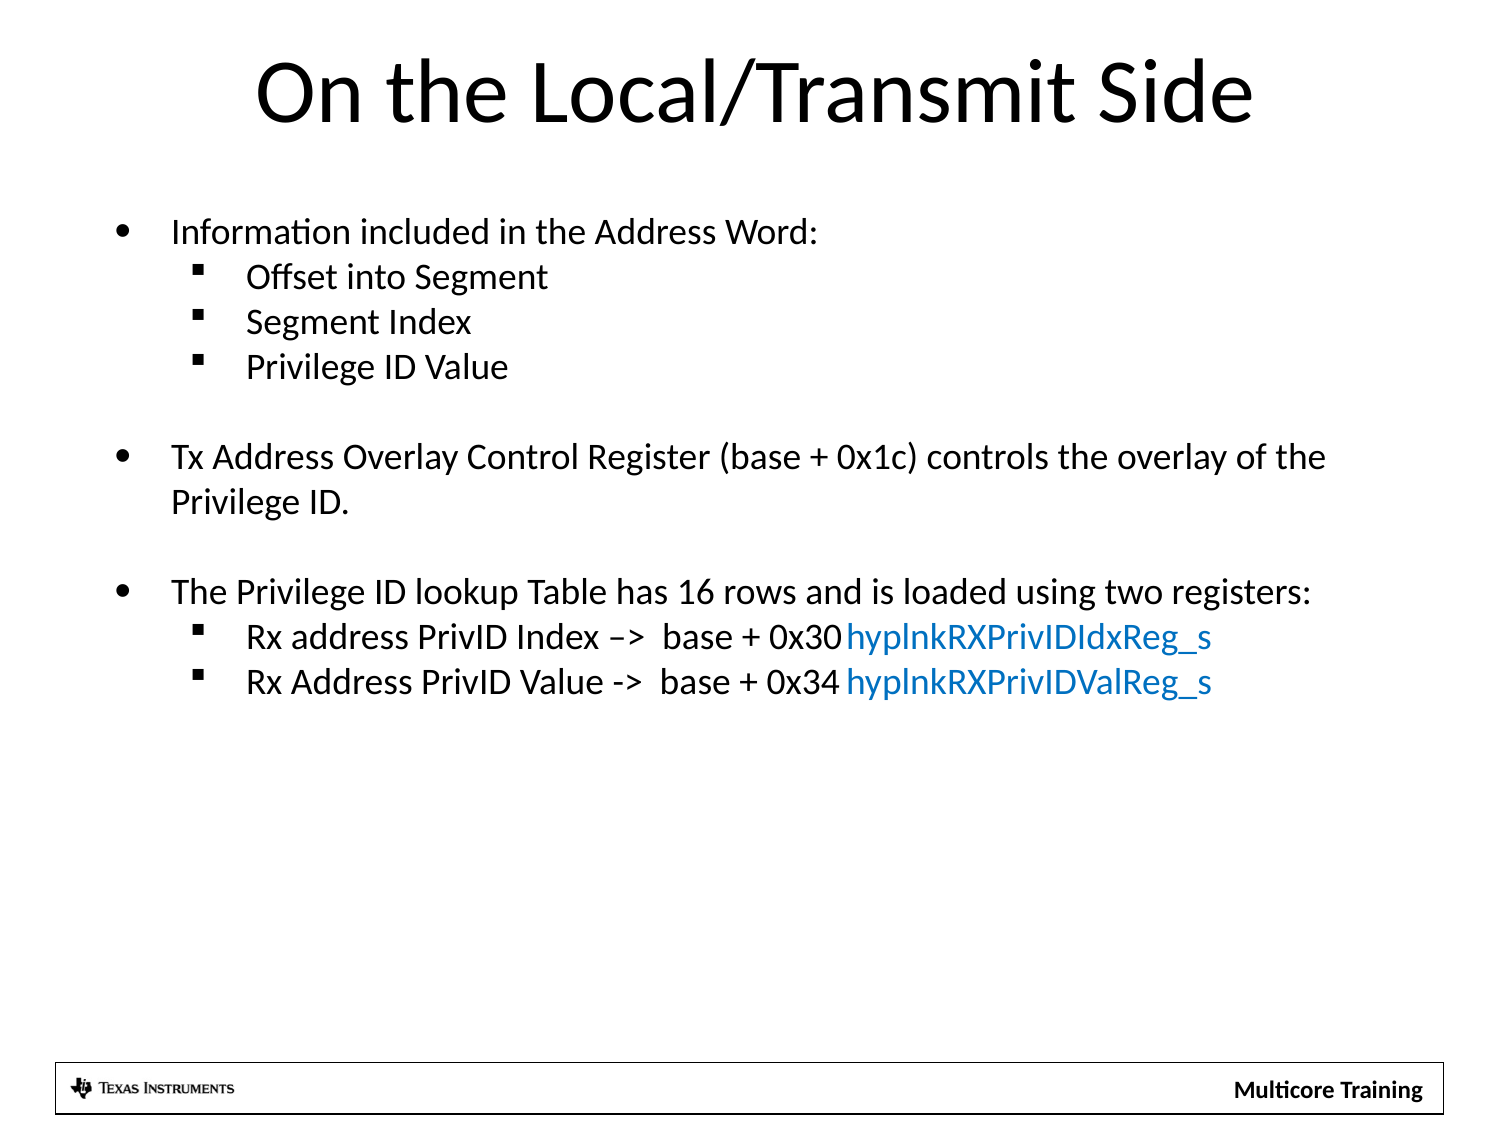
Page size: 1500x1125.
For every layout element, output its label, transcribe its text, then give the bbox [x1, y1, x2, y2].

picture [59, 1066, 245, 1110]
text_box On the Local/Transmit Side [162, 23, 1350, 149]
text_box Information included in the Address Word: Offset into Segment Segment Index Privilege ID Value Tx Address Overlay Control Register (base + 0x1c) controls the overlay of the Privilege ID. The Privilege ID lookup Table has 16 rows and is loaded using two registers: Rx address PrivID Index –> base + 0x30 hyplnkRXPrivIDIdxReg_s Rx Address PrivID Value -> base + 0x34 hyplnkRXPrivIDValReg_s [99, 199, 1438, 710]
